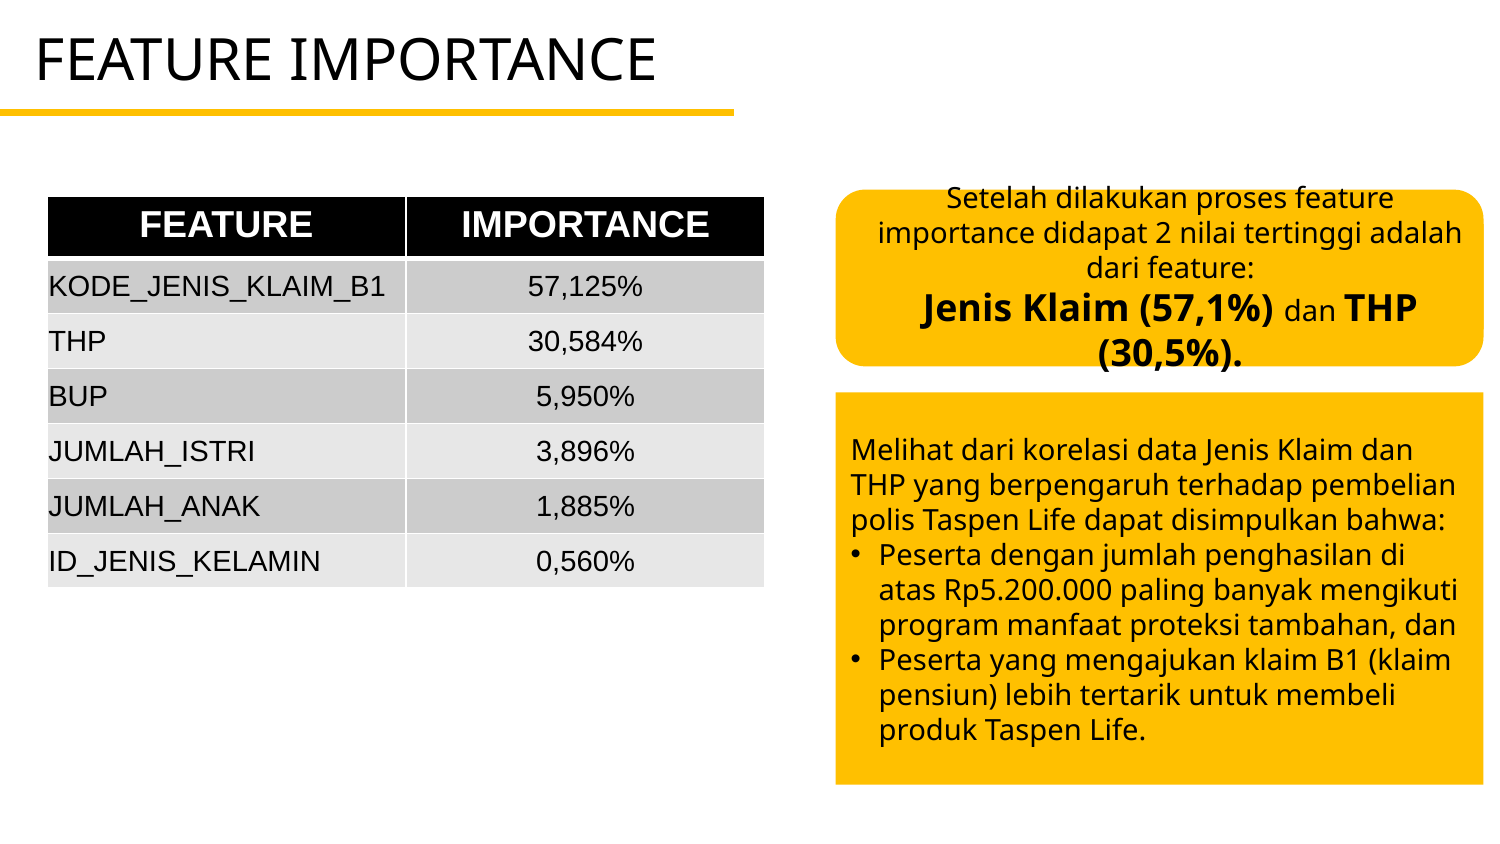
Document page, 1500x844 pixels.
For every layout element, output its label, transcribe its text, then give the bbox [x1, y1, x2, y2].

table_cell KODE_JENIS_KLAIM_B1 [48, 261, 405, 313]
table_cell JUMLAH_ANAK [48, 479, 405, 533]
text_box Melihat dari korelasi data Jenis Klaim dan THP yang berpengaruh terhadap pembelian polis Taspen Life dapat disimpulkan bahwa: Peserta dengan jumlah penghasilan di atas Rp5.200.000 paling banyak mengikuti program manfaat proteksi tambahan, dan Peserta yang mengajukan klaim B1 (klaim pensiun) lebih tertarik untuk membeli produk Taspen Life. [835, 392, 1484, 785]
table_header IMPORTANCE [407, 197, 764, 256]
table_cell 57,125% [407, 261, 764, 313]
table_cell ID_JENIS_KELAMIN [48, 534, 405, 587]
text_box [835, 189, 1484, 367]
table_cell 0,560% [407, 534, 764, 587]
table_cell JUMLAH_ISTRI [48, 424, 405, 478]
table_cell 1,885% [407, 479, 764, 533]
table_cell THP [48, 314, 405, 368]
table_cell 5,950% [407, 369, 764, 423]
text_box FEATURE IMPORTANCE [0, 14, 725, 100]
table_cell BUP [48, 369, 405, 423]
table_header FEATURE [48, 197, 405, 256]
table_cell 30,584% [407, 314, 764, 368]
table_cell 3,896% [407, 424, 764, 478]
